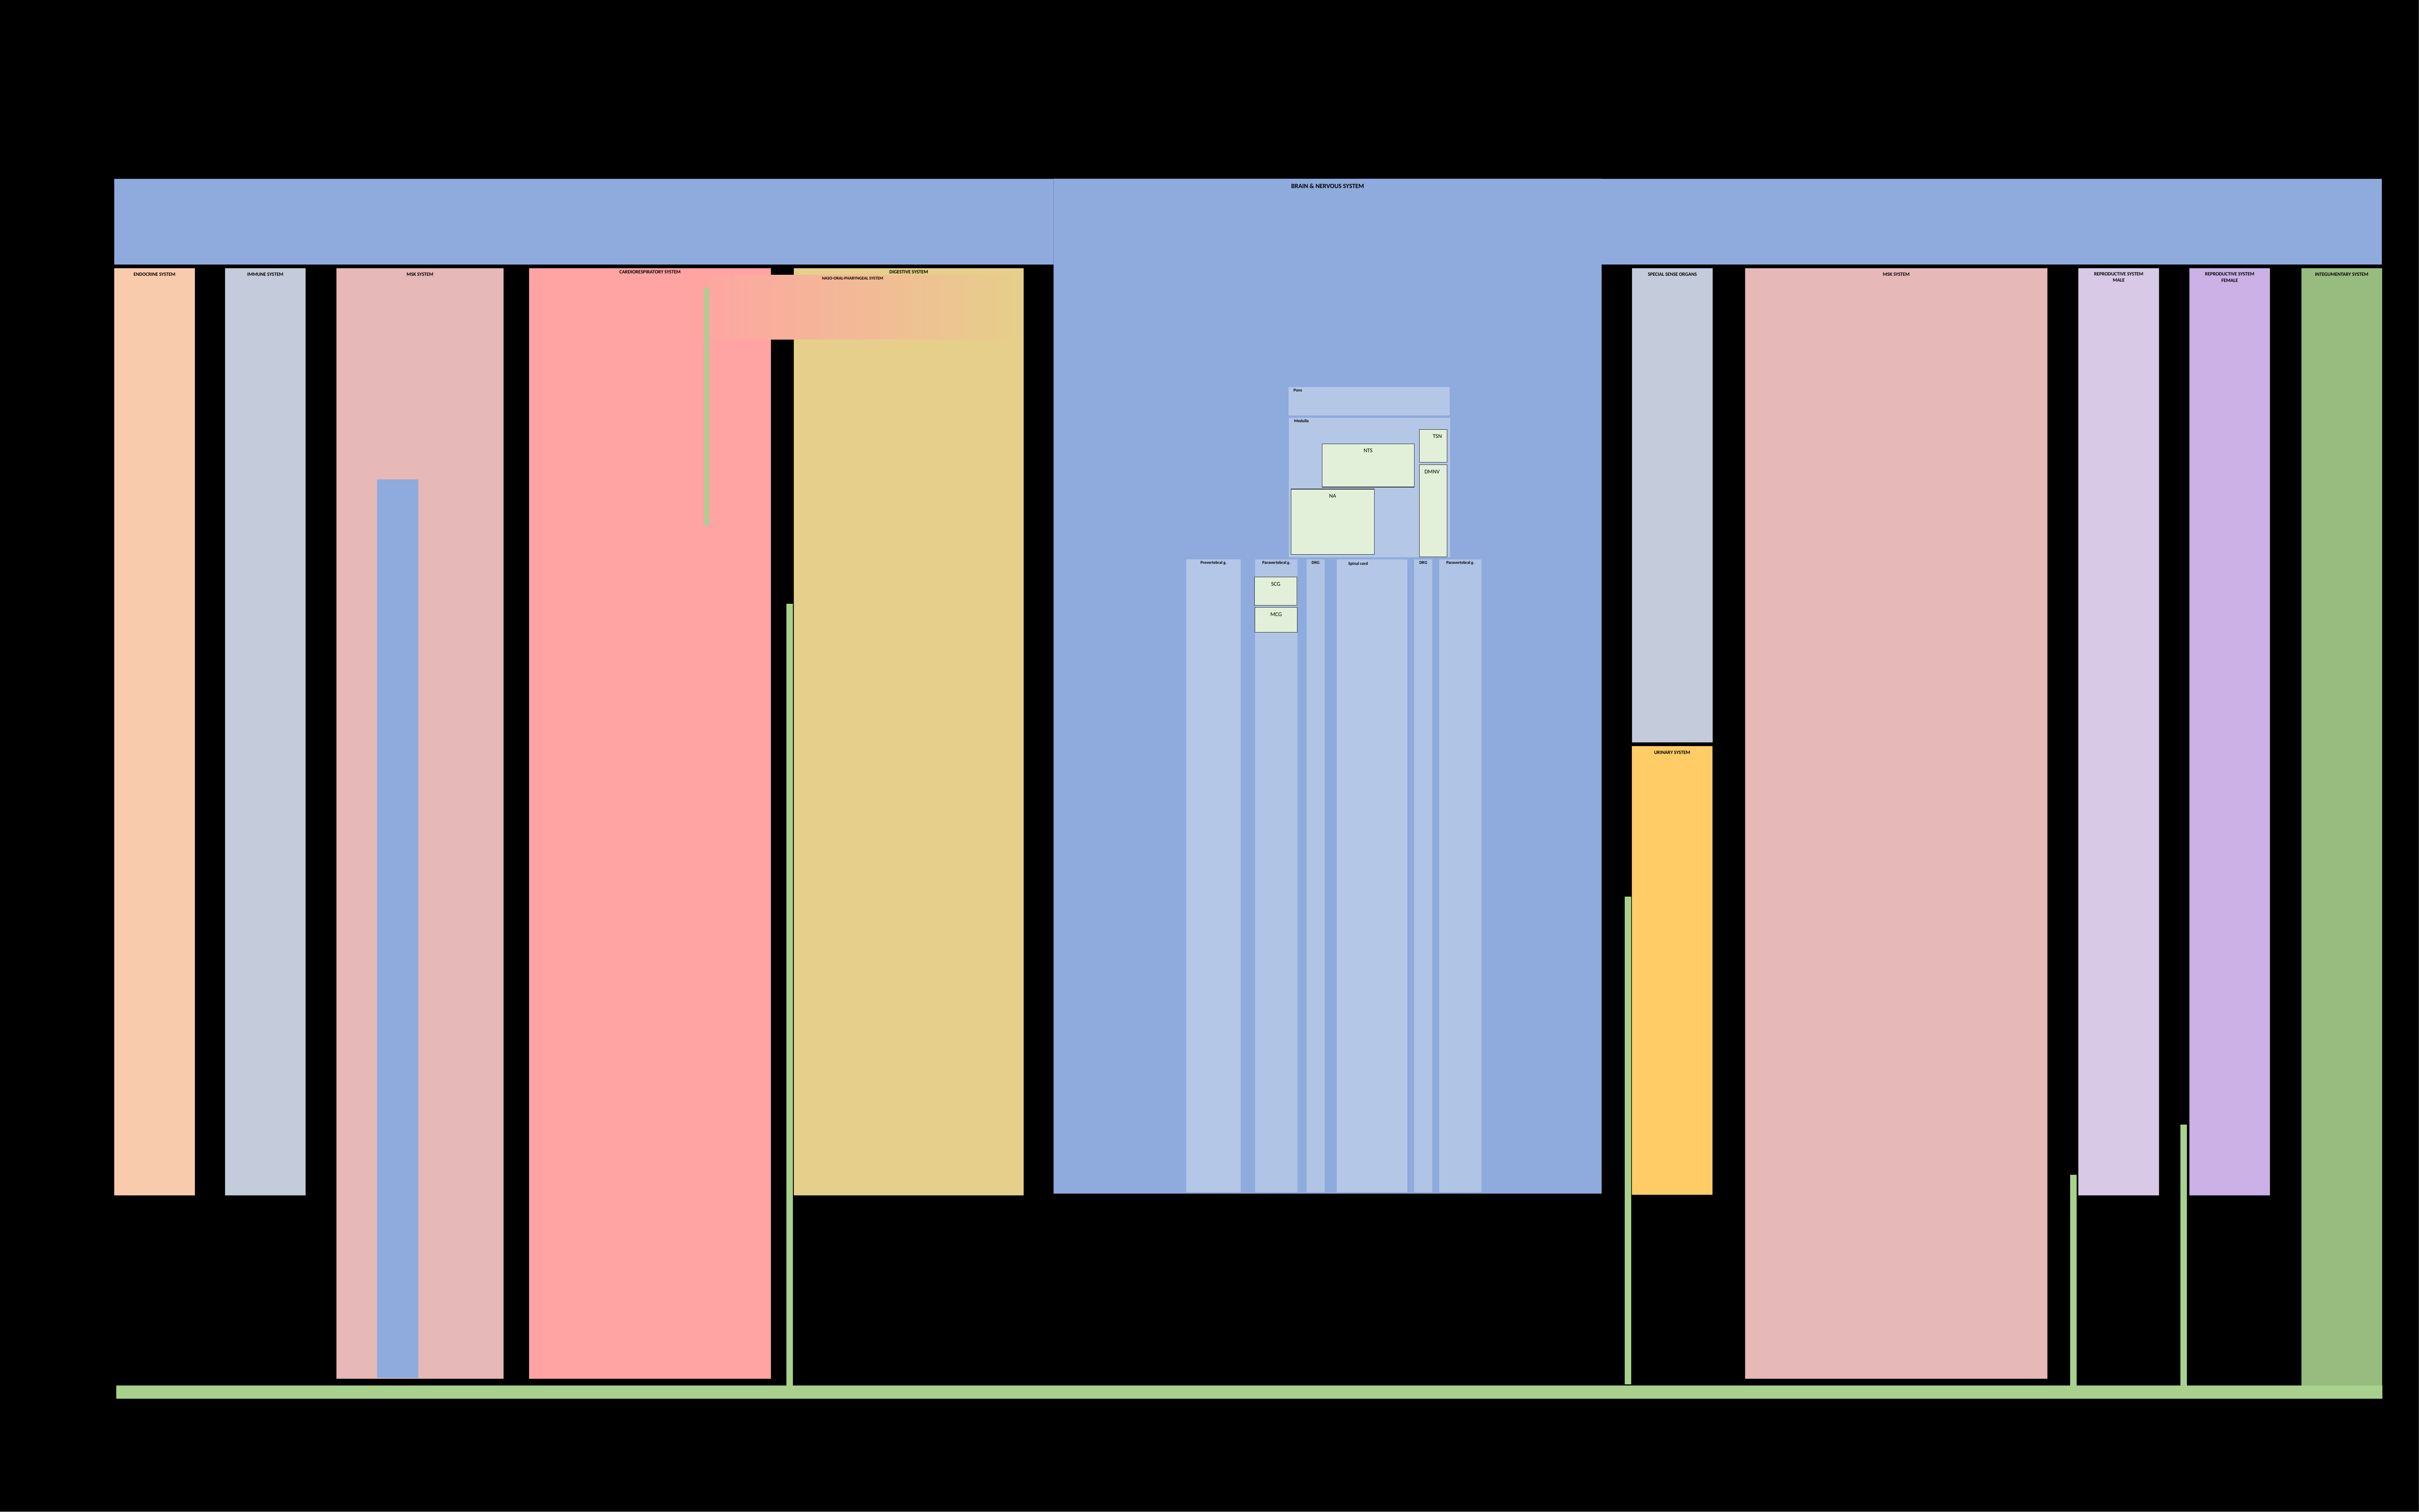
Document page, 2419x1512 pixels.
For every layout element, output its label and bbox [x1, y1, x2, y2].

text_box [114, 179, 2382, 1399]
